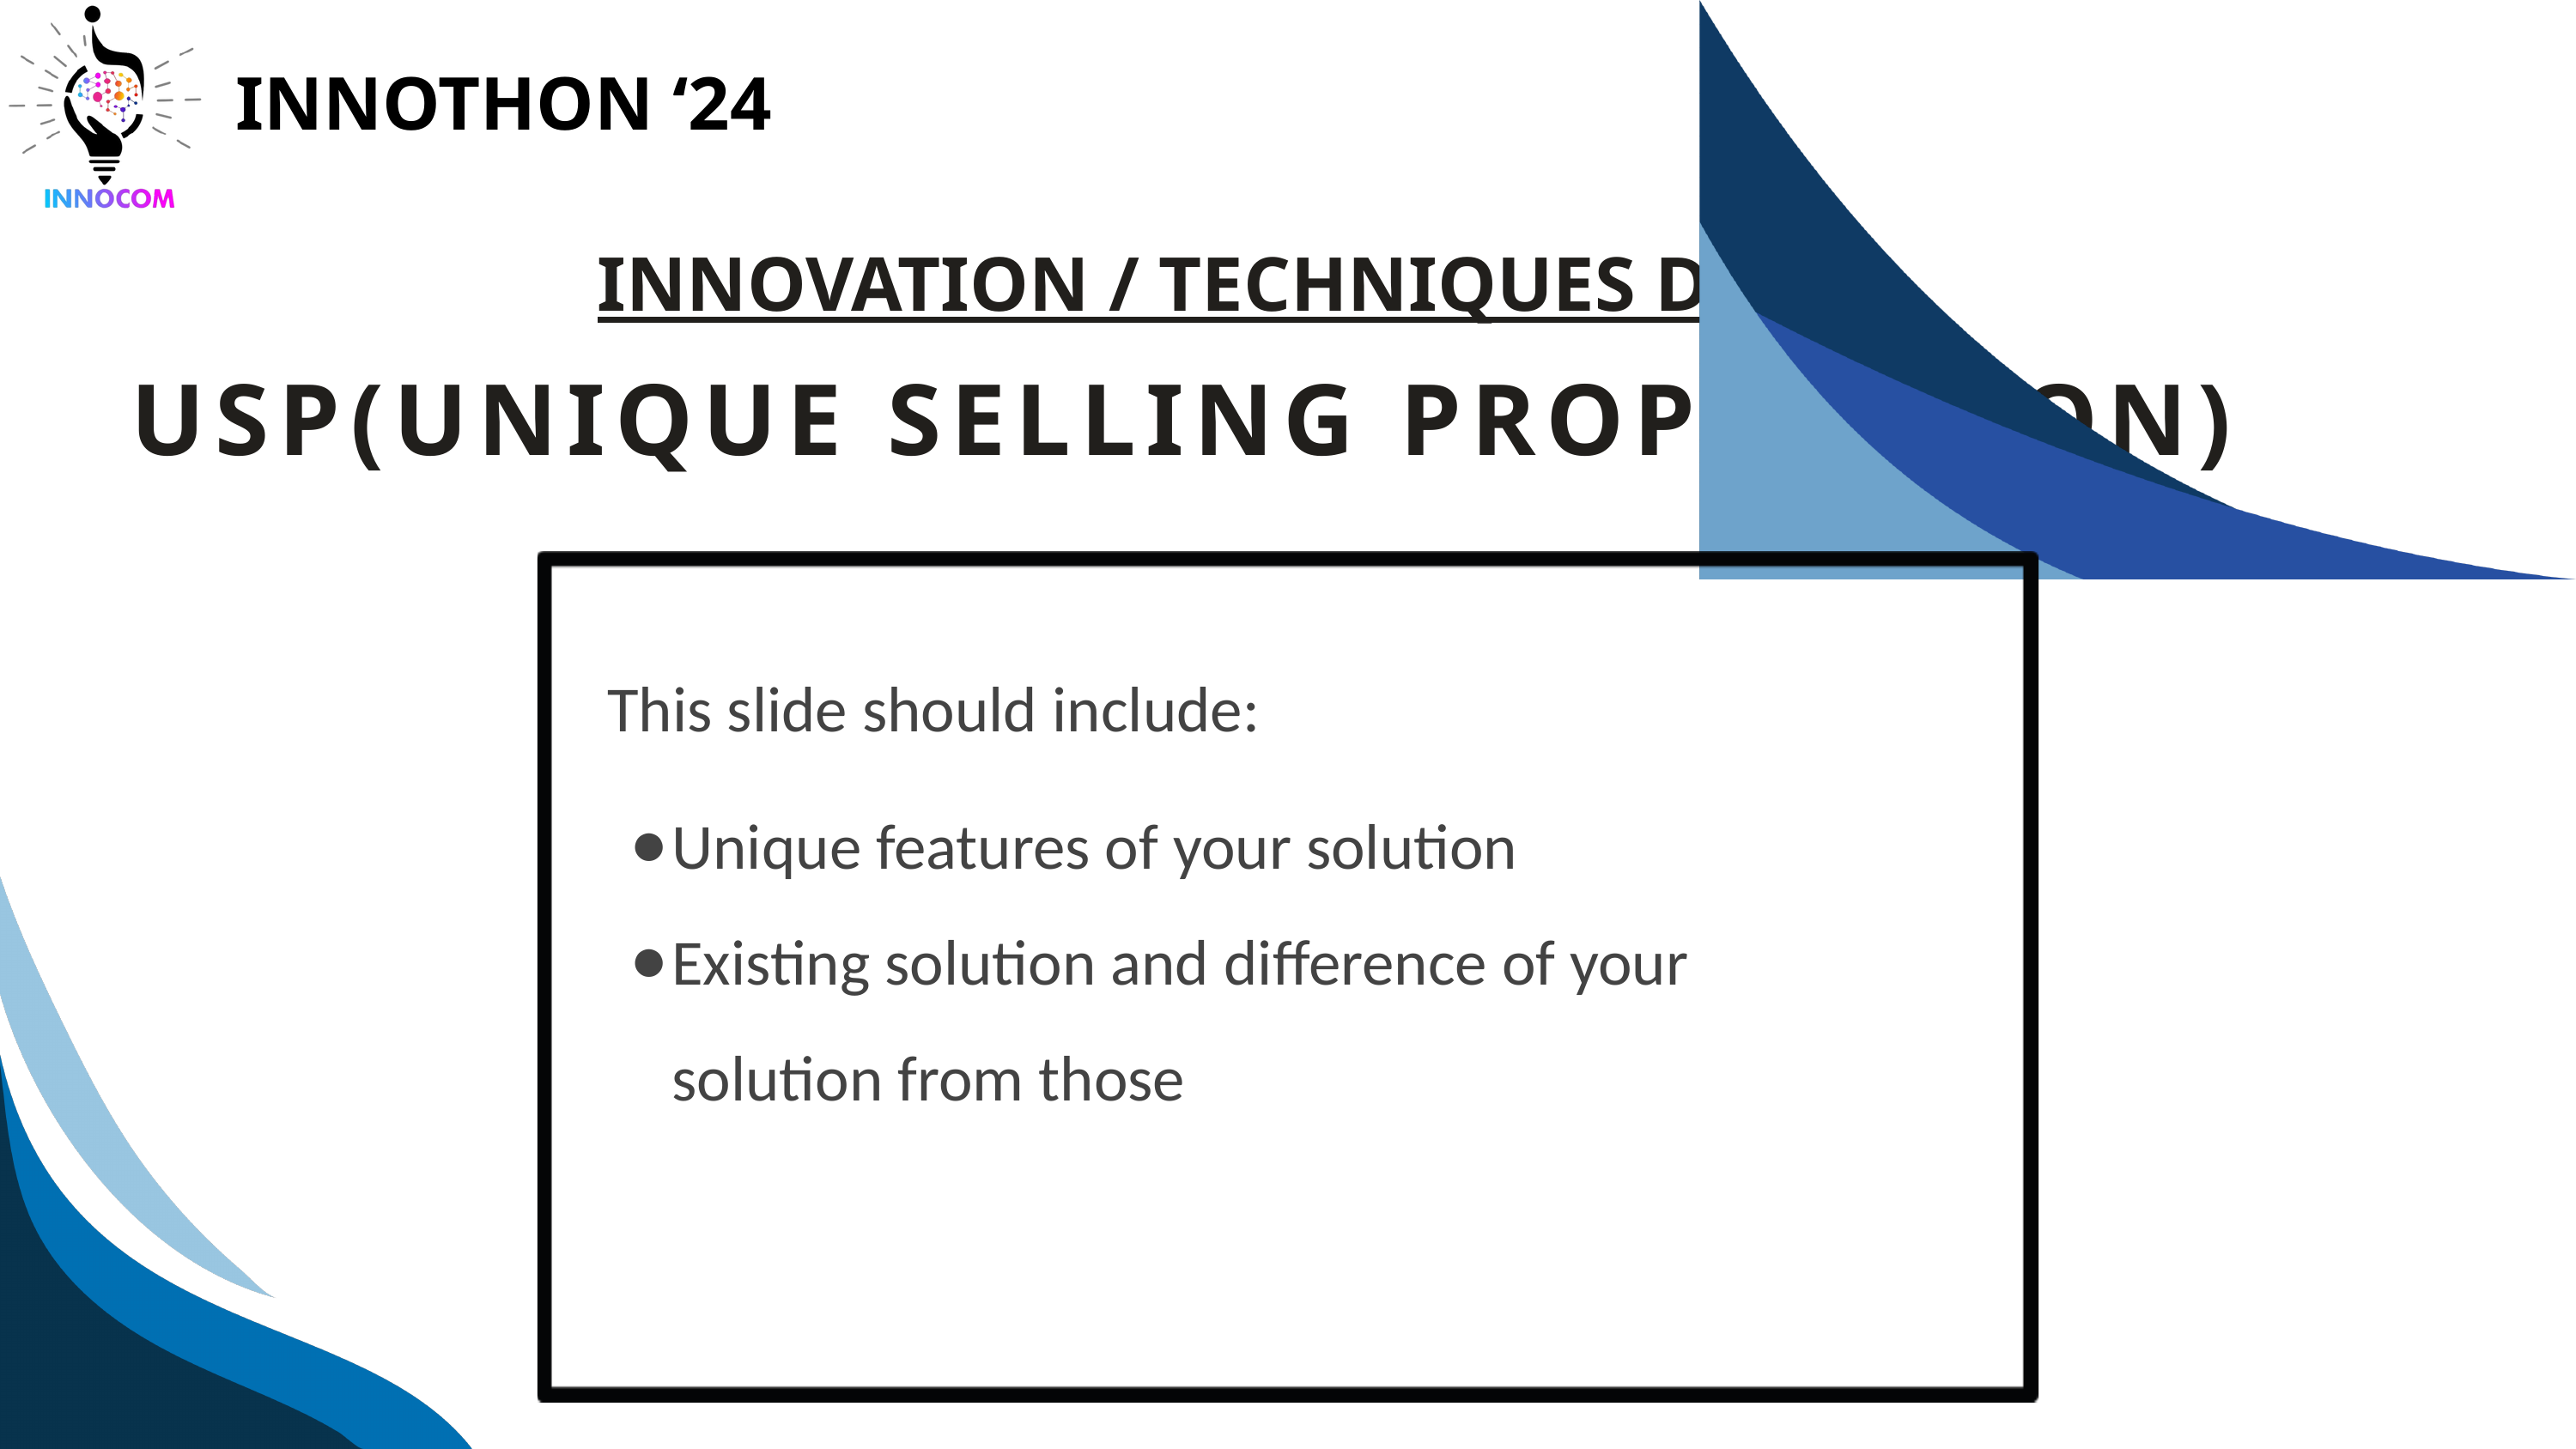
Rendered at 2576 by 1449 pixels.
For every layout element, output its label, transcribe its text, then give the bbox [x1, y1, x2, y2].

text_box USP(UNIQUE SELLING PROPOSITION) [0, 375, 1699, 574]
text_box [0, 0, 803, 215]
text_box INNOVATION / TECHNIQUES DETAIL [307, 251, 1699, 402]
text_box [537, 551, 2039, 1404]
text_box [1699, 0, 2576, 580]
text_box This slide should include: Unique features of your solution Existing solution and difference of your solution from those [594, 622, 1916, 1120]
text_box [0, 869, 472, 1449]
